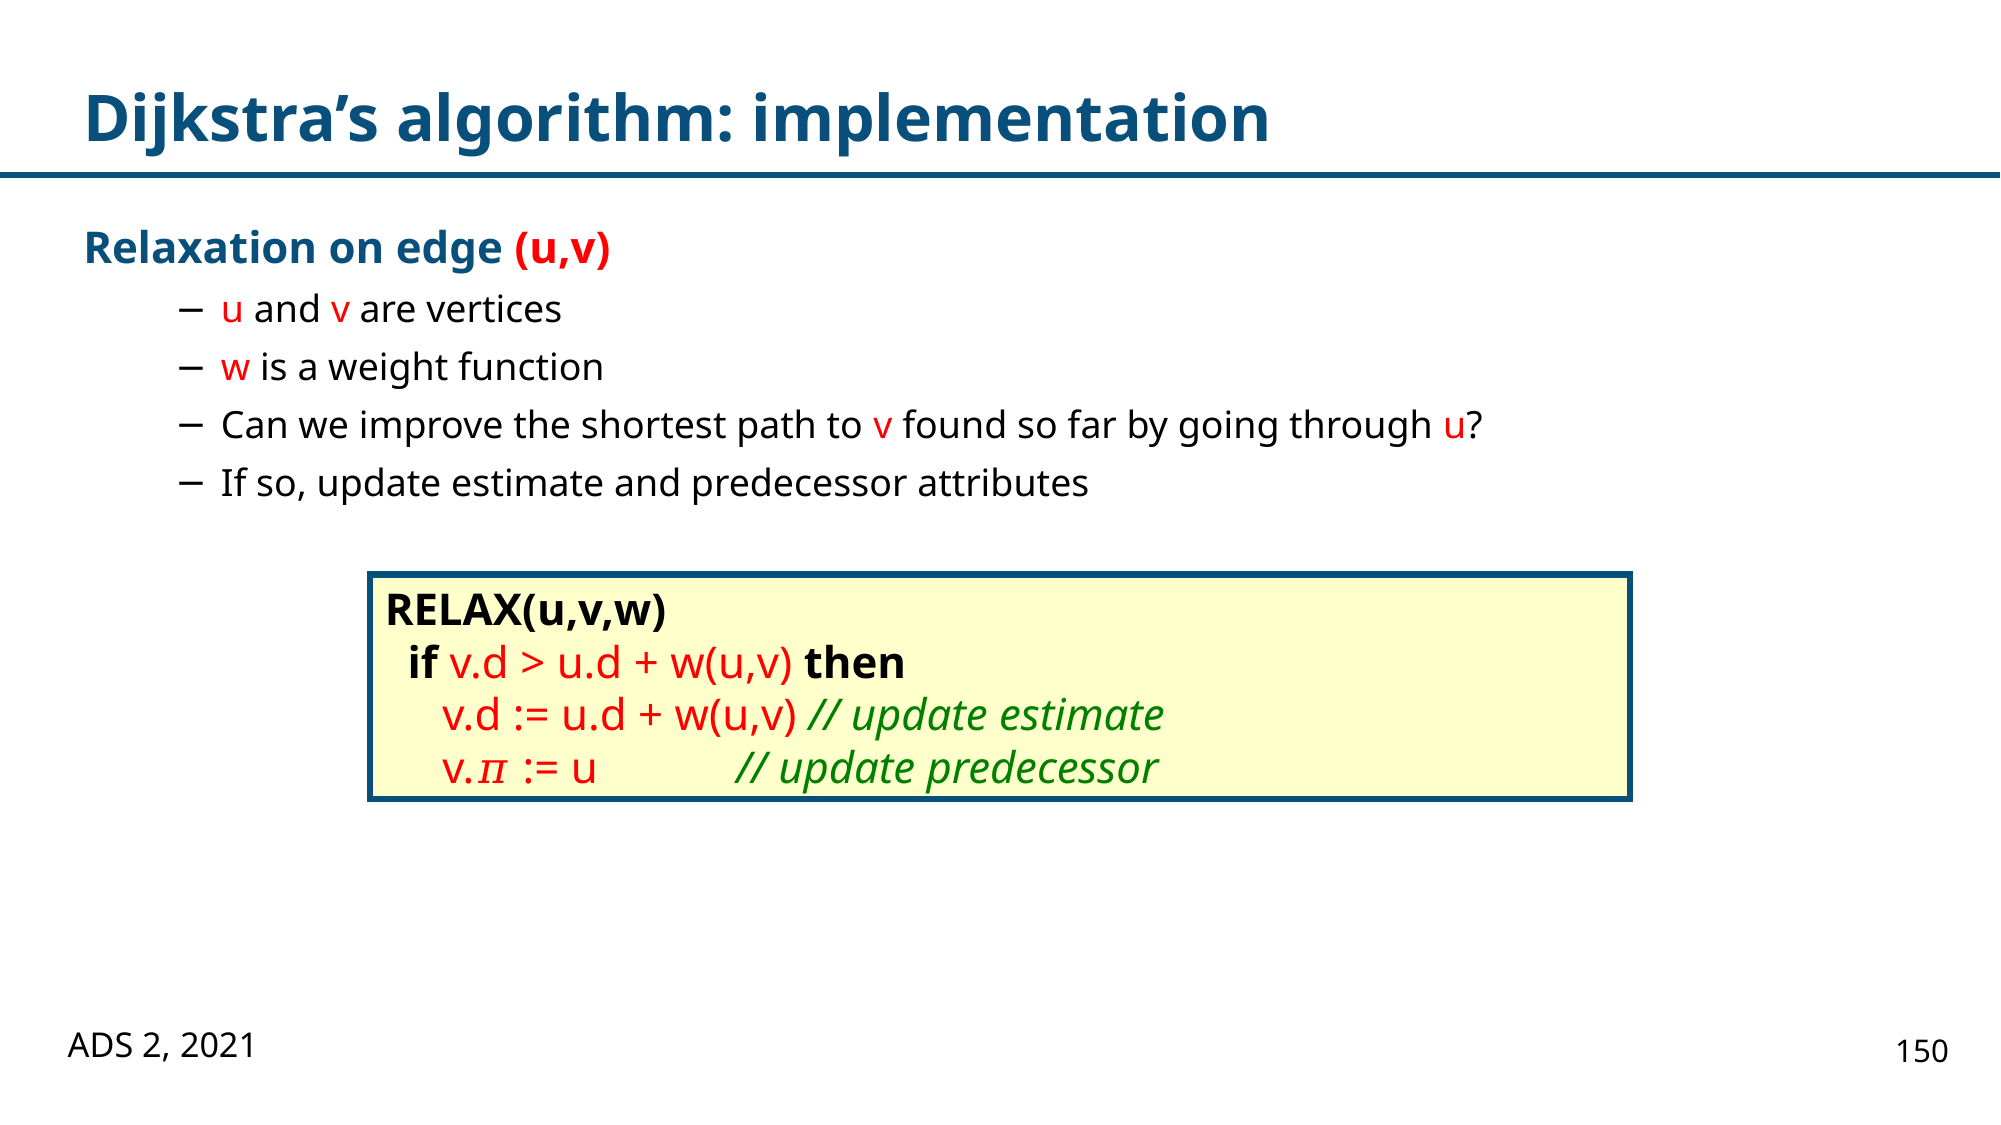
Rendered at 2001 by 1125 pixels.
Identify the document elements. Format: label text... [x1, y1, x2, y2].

title Dijkstra’s algorithm: implementation [83, 50, 1790, 180]
list Relaxation on edge (u,v) u and v are vertices w is a weight function Can we improve the shortest path to v found so far by going through u? If so, update estimate and predecessor attributes [83, 220, 1917, 1000]
text_box RELAX(u,v,w) if v.d > u.d + w(u,v) then v.d := u.d + w(u,v) // update estimate v.𝜋 := u // update predecessor [370, 574, 1630, 800]
slide_number 150 [1643, 1022, 1968, 1101]
footer ADS 2, 2021 [51, 1022, 1317, 1101]
